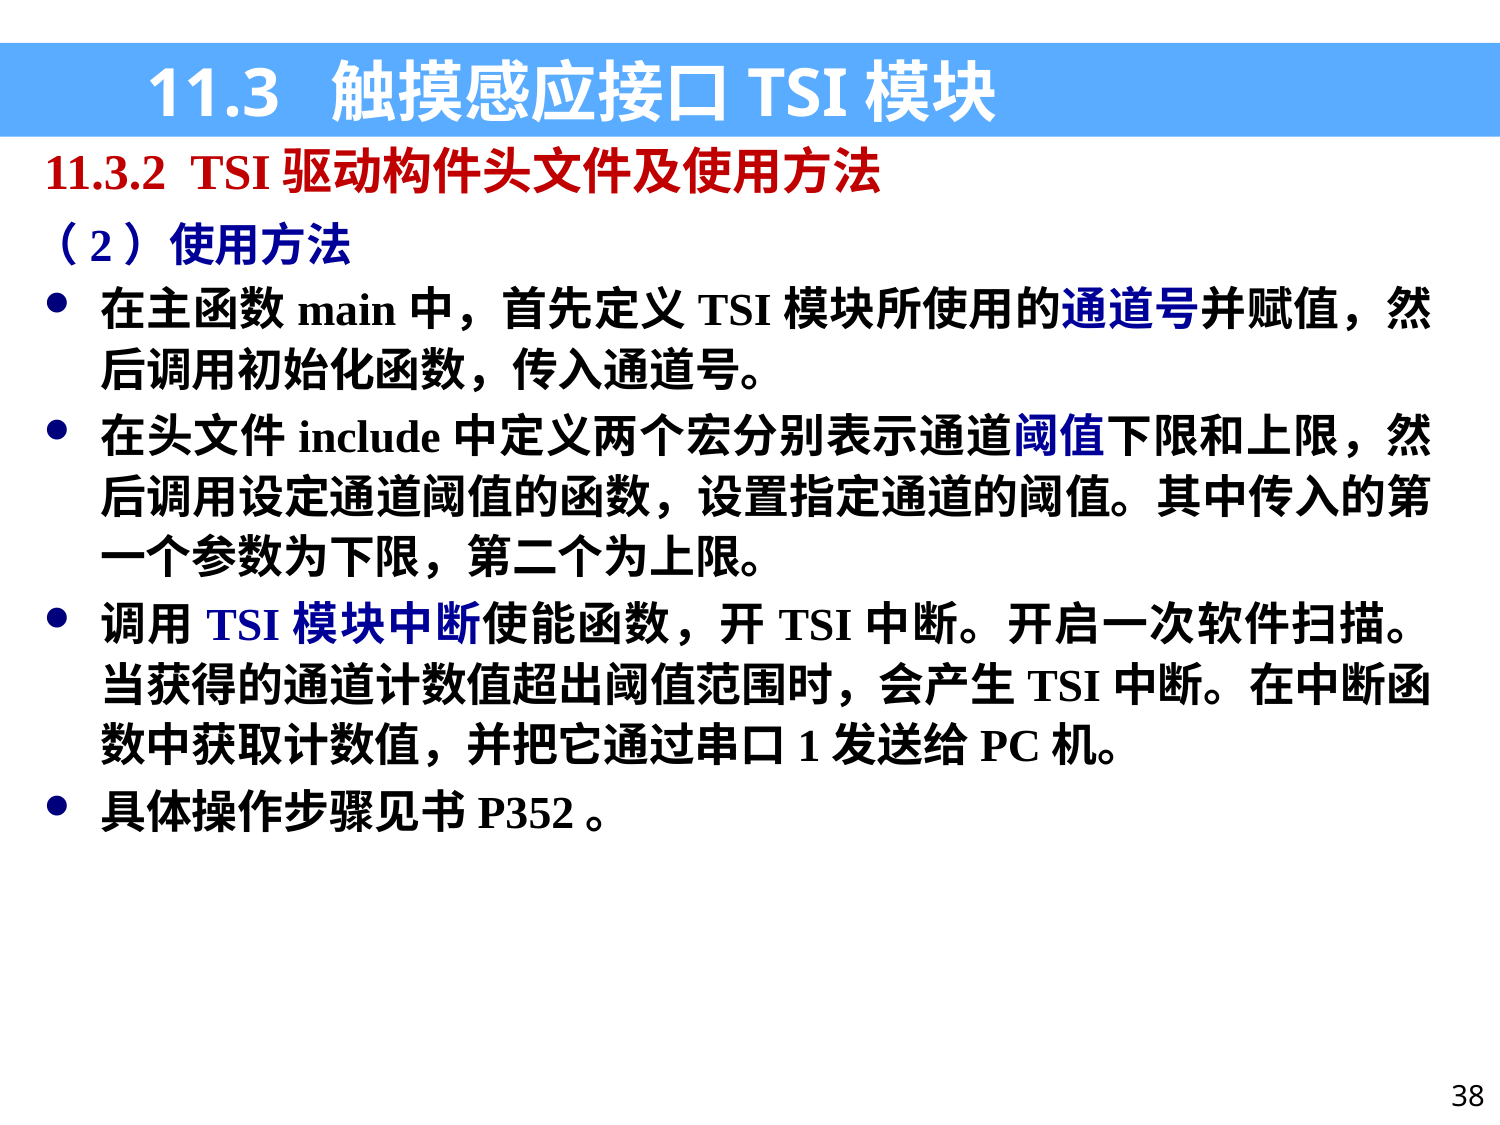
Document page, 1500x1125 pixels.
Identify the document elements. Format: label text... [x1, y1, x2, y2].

text_box 在主函数main中，首先定义TSI模块所使用的通道号并赋值，然后调用初始化函数，传入通道号。 在头文件include中定义两个宏分别表示通道阈值下限和上限，然后调用设定通道阈值的函数，设置指定通道的阈值。其中传入的第一个参数为下限，第二个为上限。 调用TSI模块中断使能函数，开TSI中断。开启一次软件扫描。当获得的通道计数值超出阈值范围时，会产生TSI中断。在中断函数中获取计数值，并把它通过串口1发送给PC机。 具体操作步骤见书P352。 [29, 267, 1447, 845]
text_box 11.3 触摸感应接口TSI模块 [131, 42, 1014, 138]
slide_number 38 [1149, 1049, 1500, 1125]
text_box （2）使用方法 [18, 202, 786, 278]
text_box 11.3.2 TSI驱动构件头文件及使用方法 [29, 132, 898, 208]
